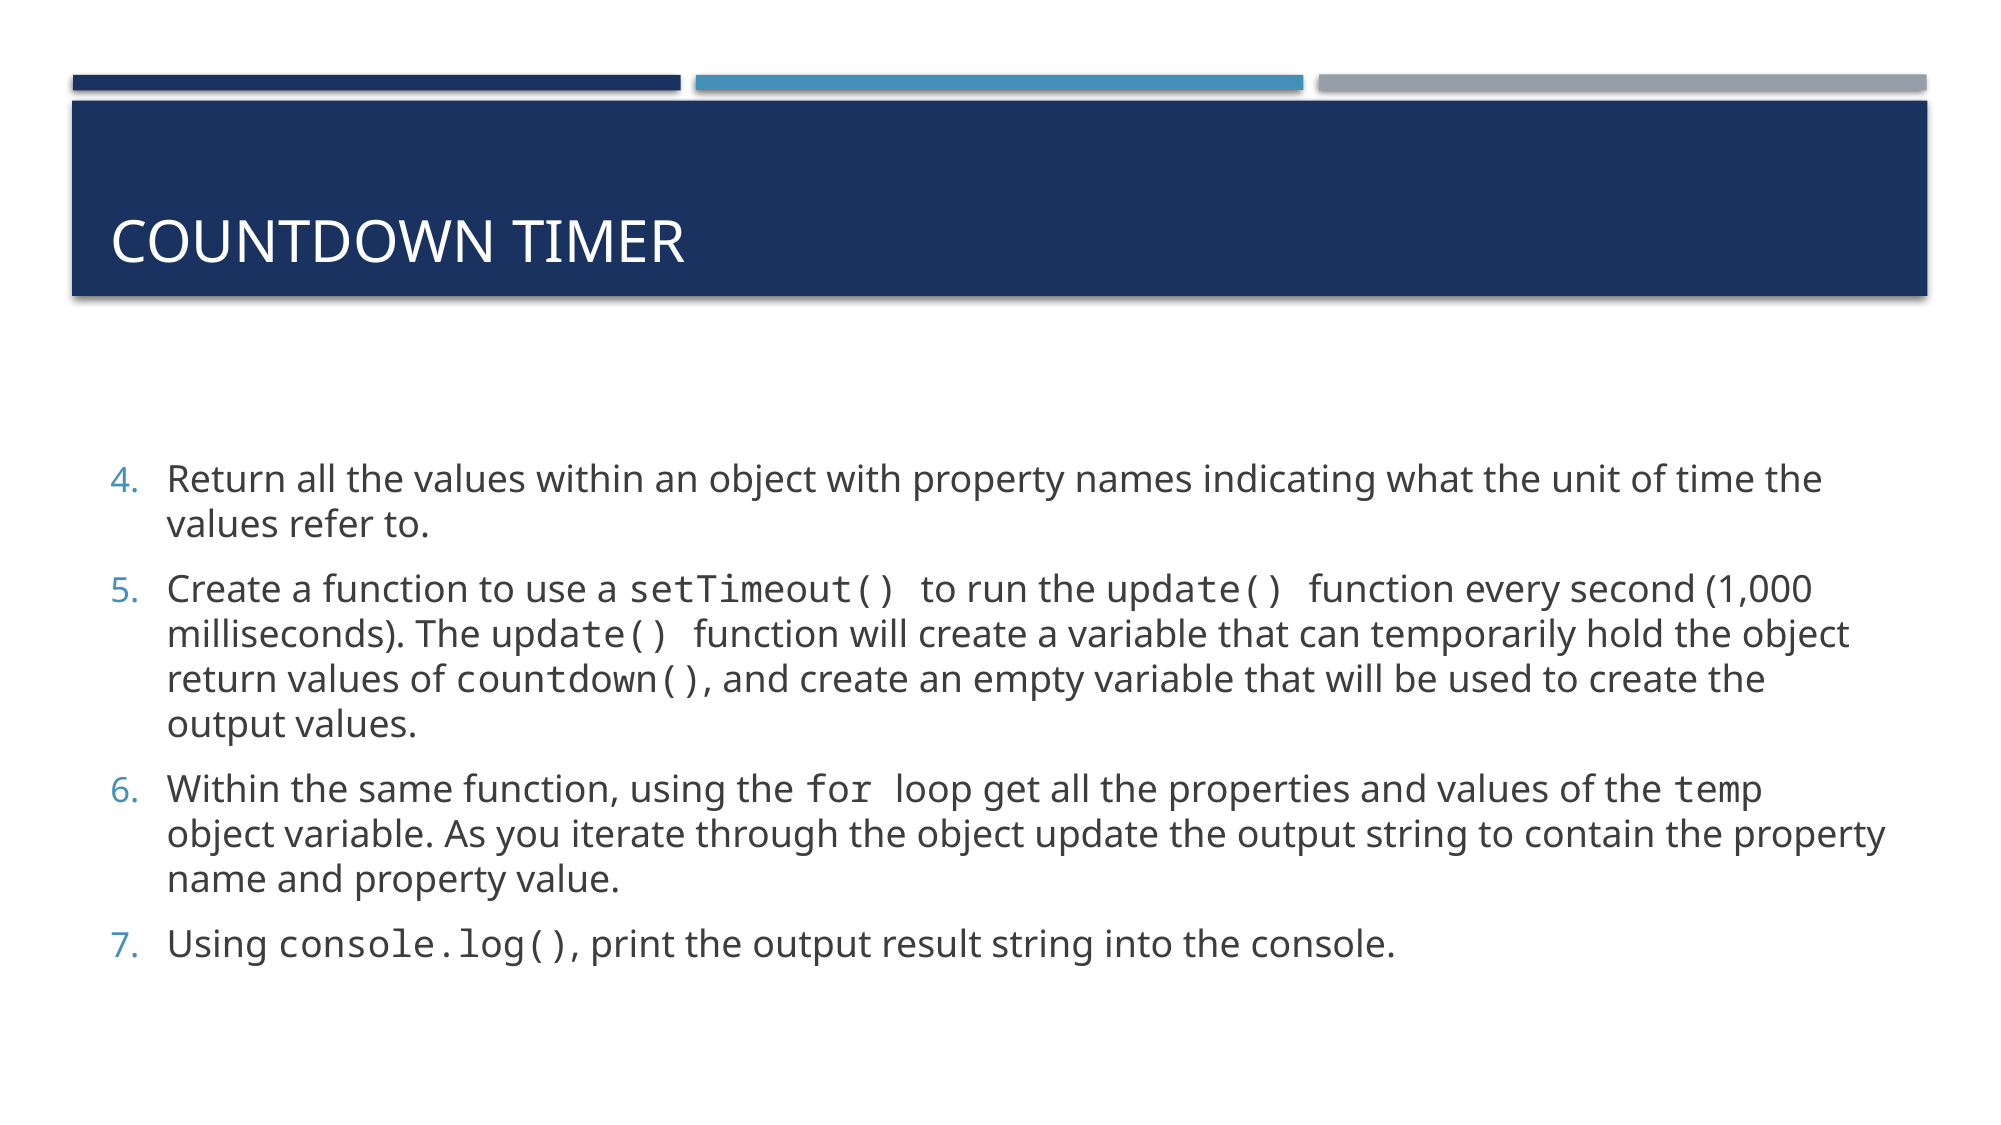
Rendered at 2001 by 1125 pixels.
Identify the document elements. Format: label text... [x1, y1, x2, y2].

title Countdown timer [95, 115, 1905, 282]
list Return all the values within an object with property names indicating what the unit of time the values refer to. Create a function to use a setTimeout() to run the update() function every second (1,000 milliseconds). The update() function will create a variable that can temporarily hold the object return values of countdown(), and create an empty variable that will be used to create the output values. Within the same function, using the for loop get all the properties and values of the temp object variable. As you iterate through the object update the output string to contain the property name and property value. Using console.log(), print the output result string into the console. [95, 330, 1905, 1090]
